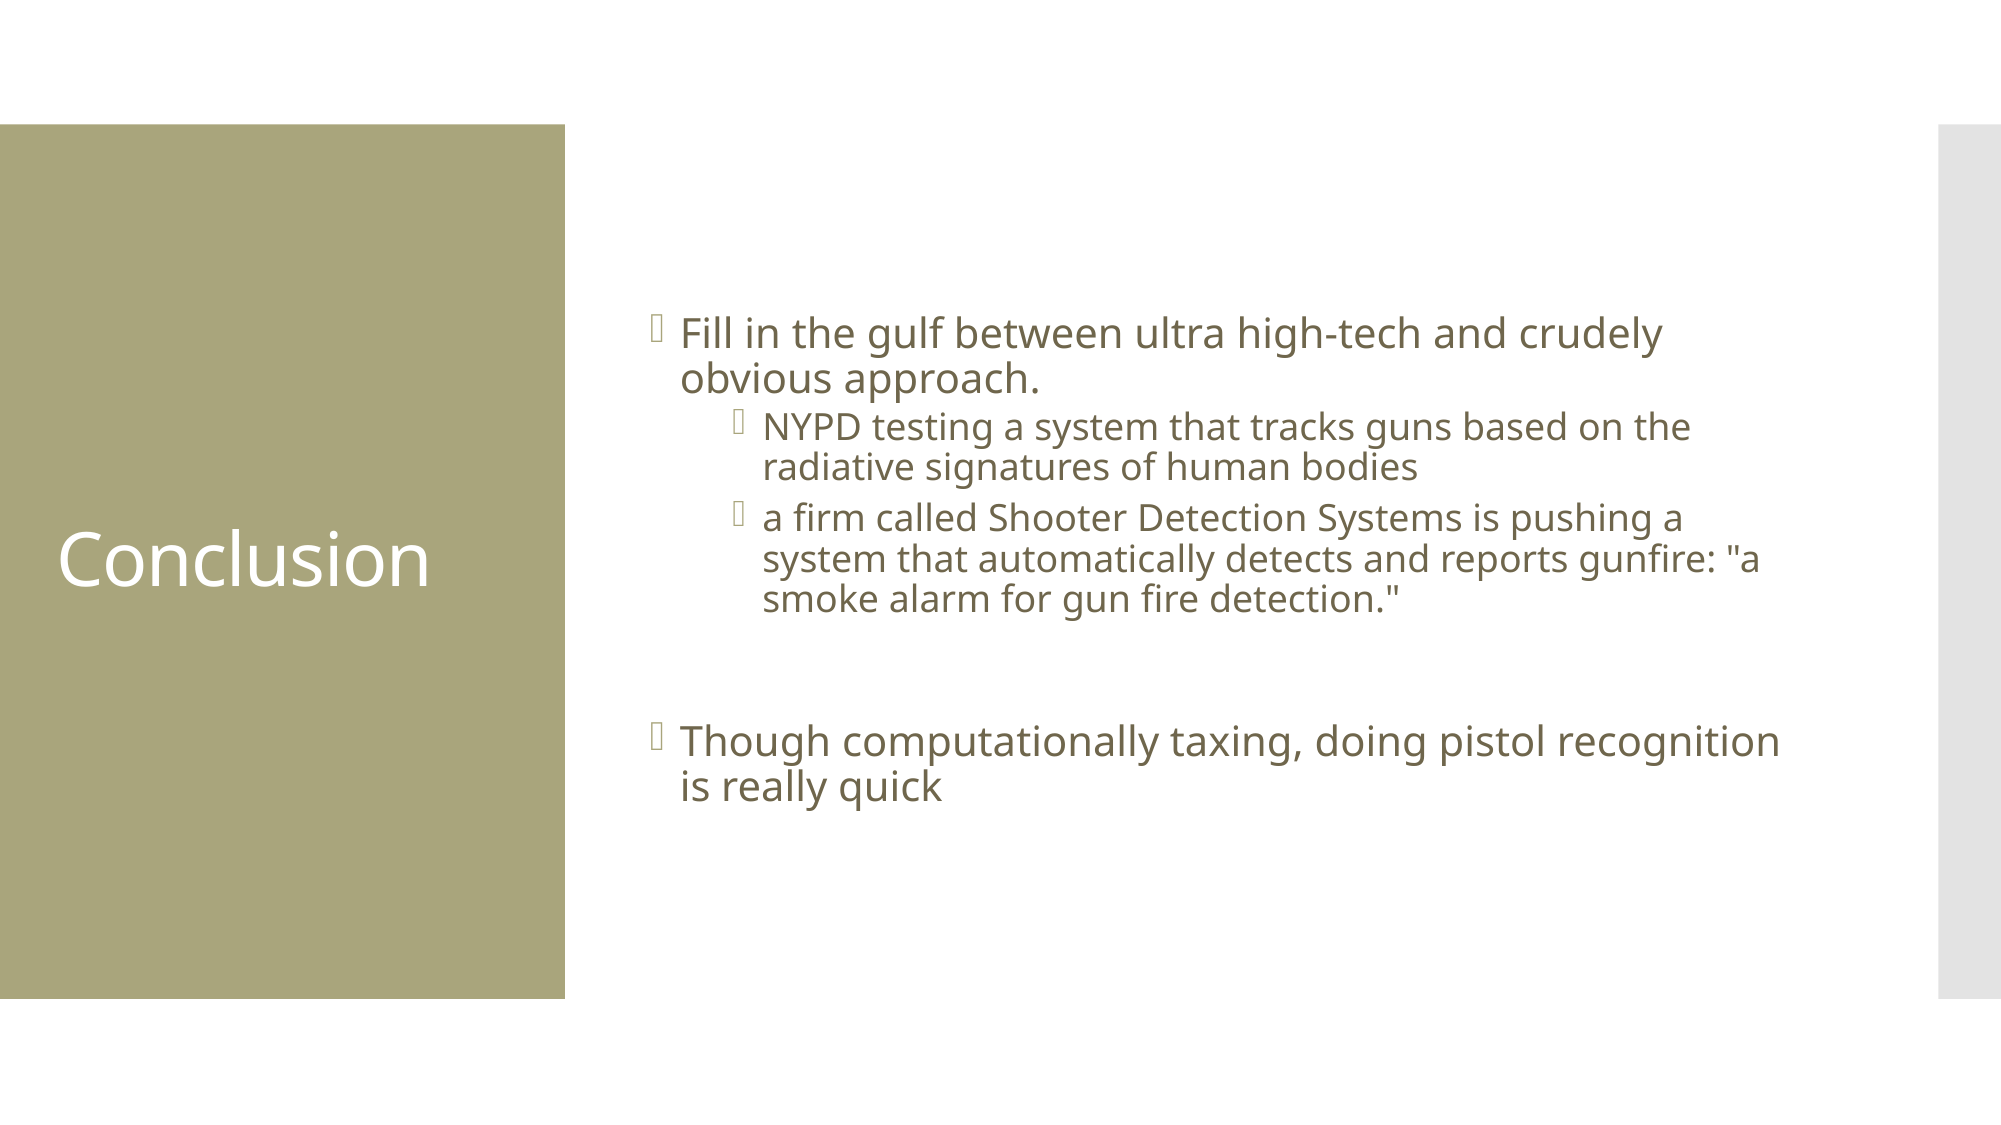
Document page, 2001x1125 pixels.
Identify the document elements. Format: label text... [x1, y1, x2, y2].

title Conclusion [41, 184, 525, 940]
list Fill in the gulf between ultra high-tech and crudely obvious approach. NYPD testing a system that tracks guns based on the radiative signatures of human bodies a firm called Shooter Detection Systems is pushing a system that automatically detects and reports gunfire: "a smoke alarm for gun fire detection." Though computationally taxing, doing pistol recognition is really quick [634, 141, 1835, 982]
